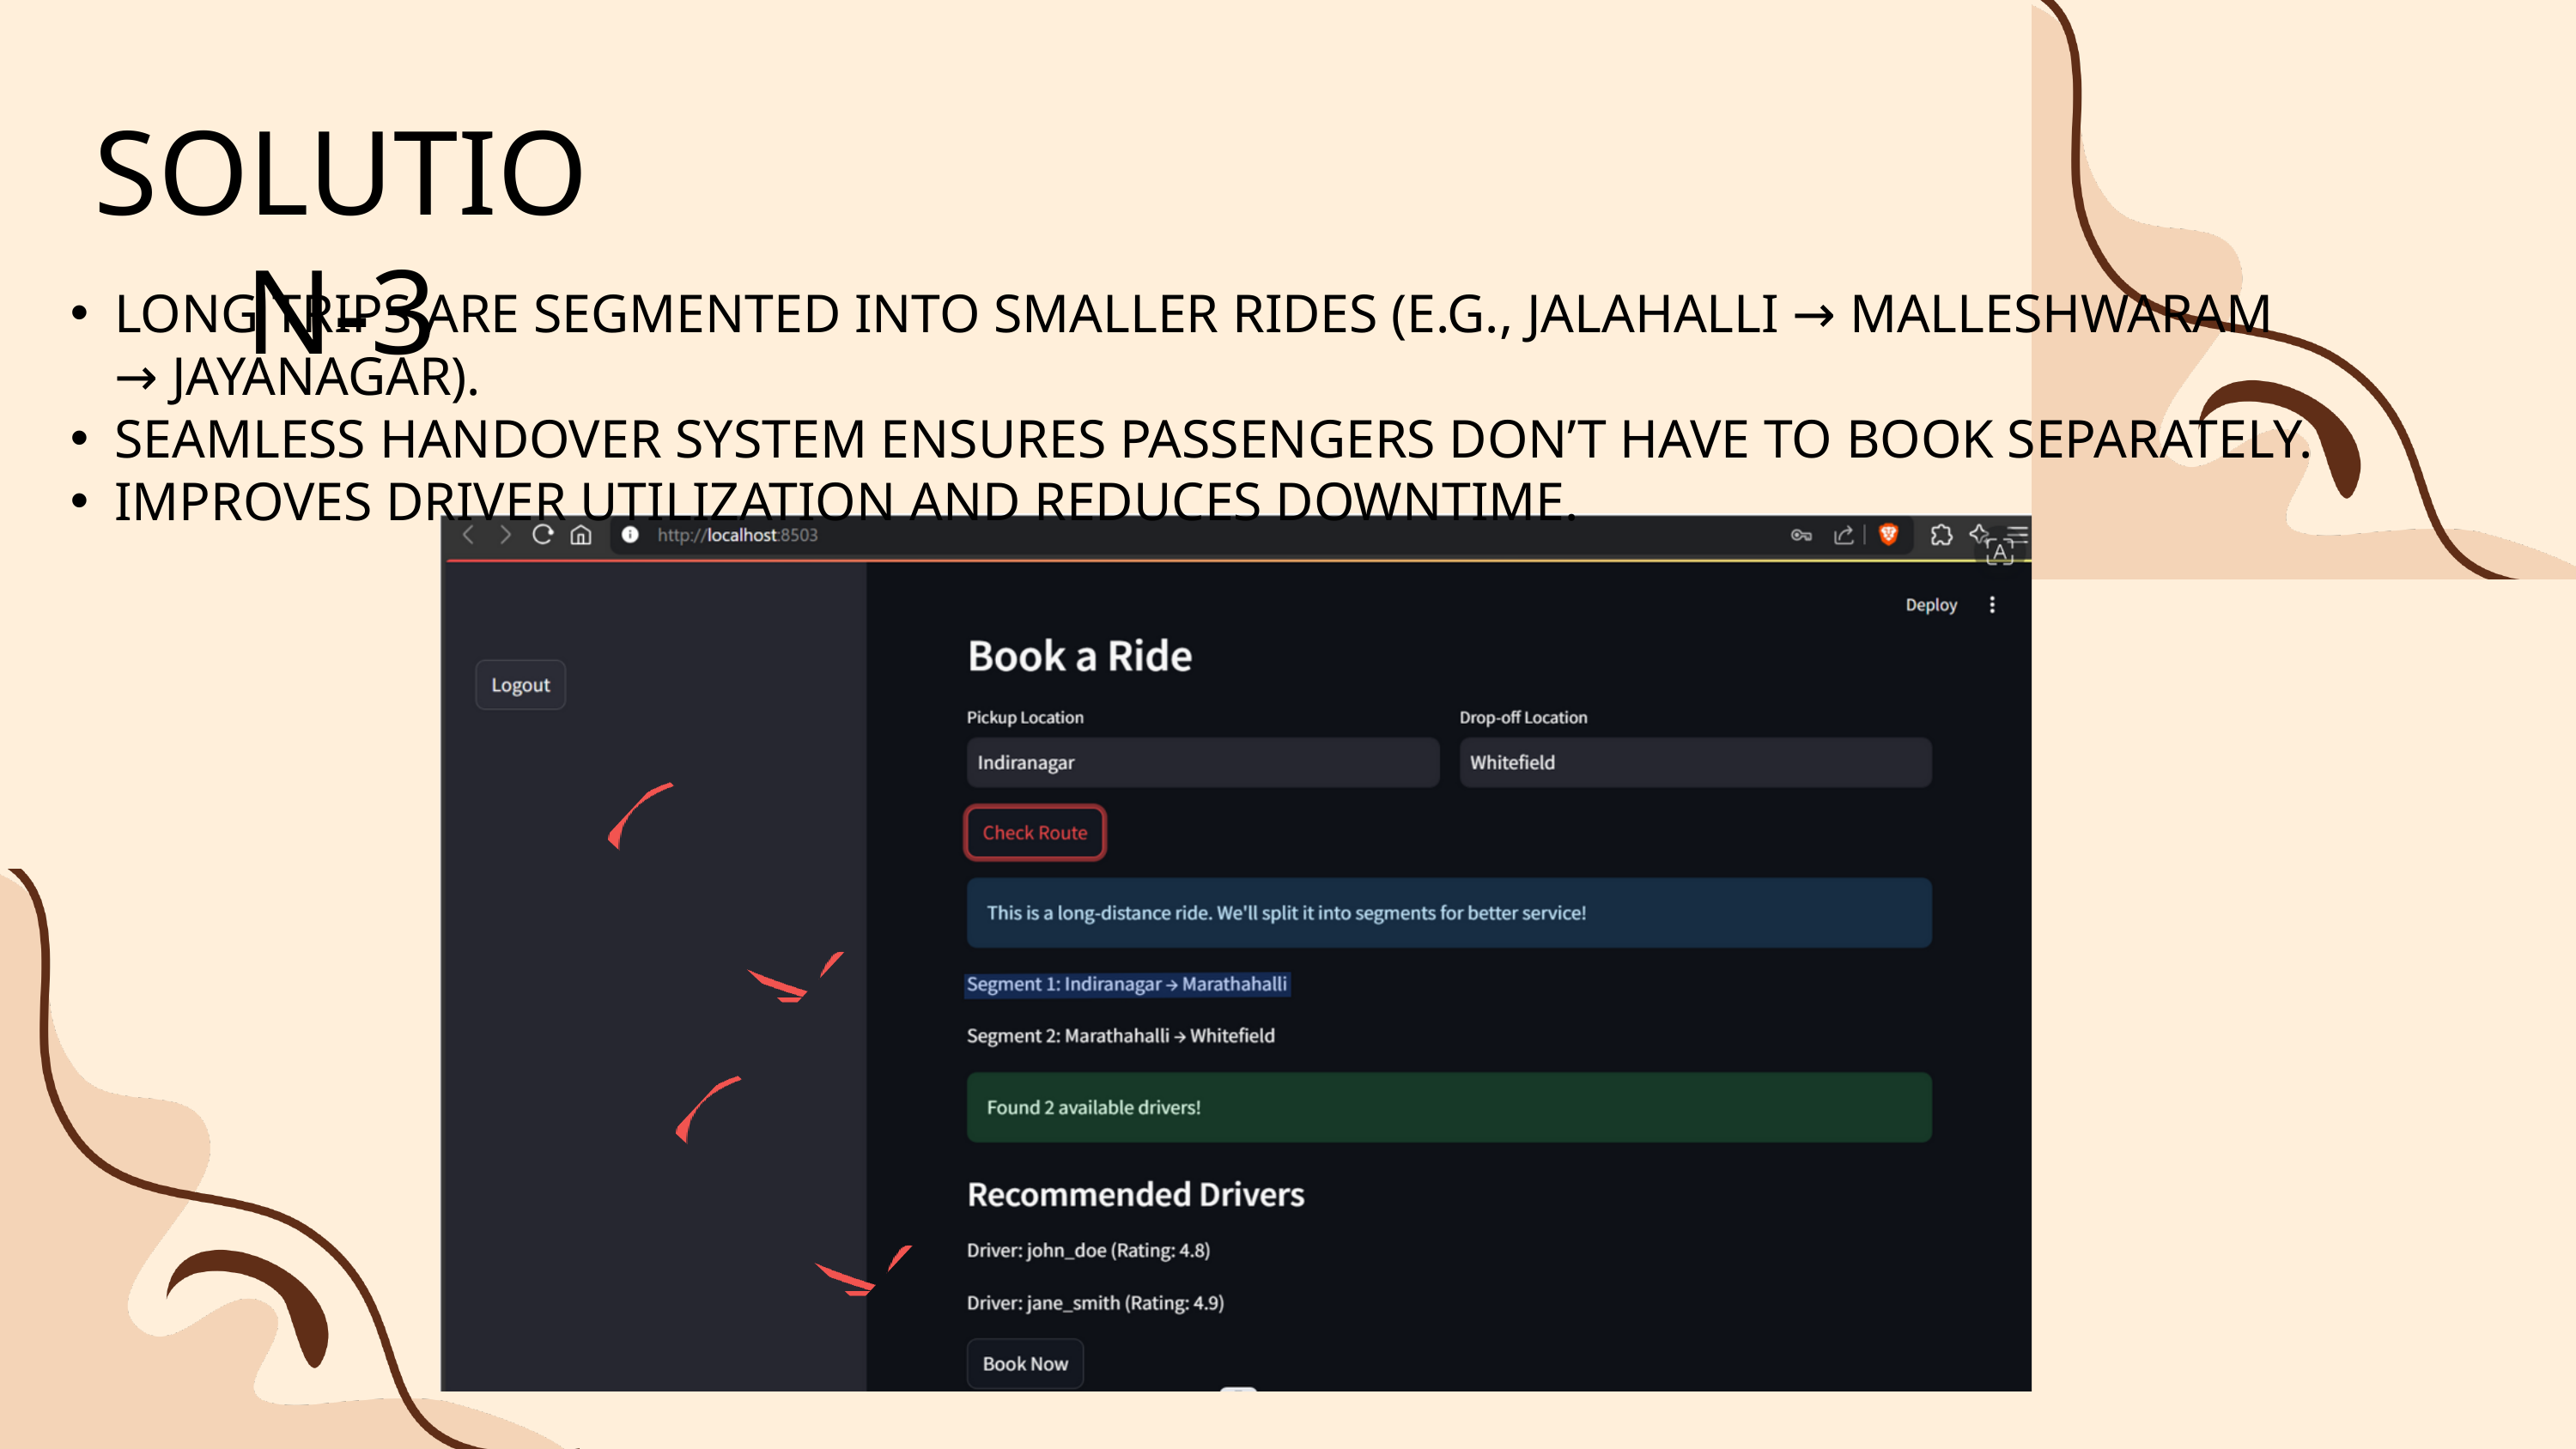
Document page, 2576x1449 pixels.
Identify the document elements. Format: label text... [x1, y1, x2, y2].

text_box [440, 594, 2032, 1391]
text_box LONG TRIPS ARE SEGMENTED INTO SMALLER RIDES (E.G., JALAHALLI → MALLESHWARAM → JAYANAGAR). SEAMLESS HANDOVER SYSTEM ENSURES PASSENGERS DON’T HAVE TO BOOK SEPARATELY. IMPROVES DRIVER UTILIZATION AND REDUCES DOWNTIME. [26, 280, 2330, 594]
text_box [605, 775, 848, 1010]
text_box [673, 1069, 916, 1304]
text_box [2032, 0, 2576, 579]
text_box [0, 869, 580, 1449]
text_box SOLUTION-3 [87, 98, 596, 280]
